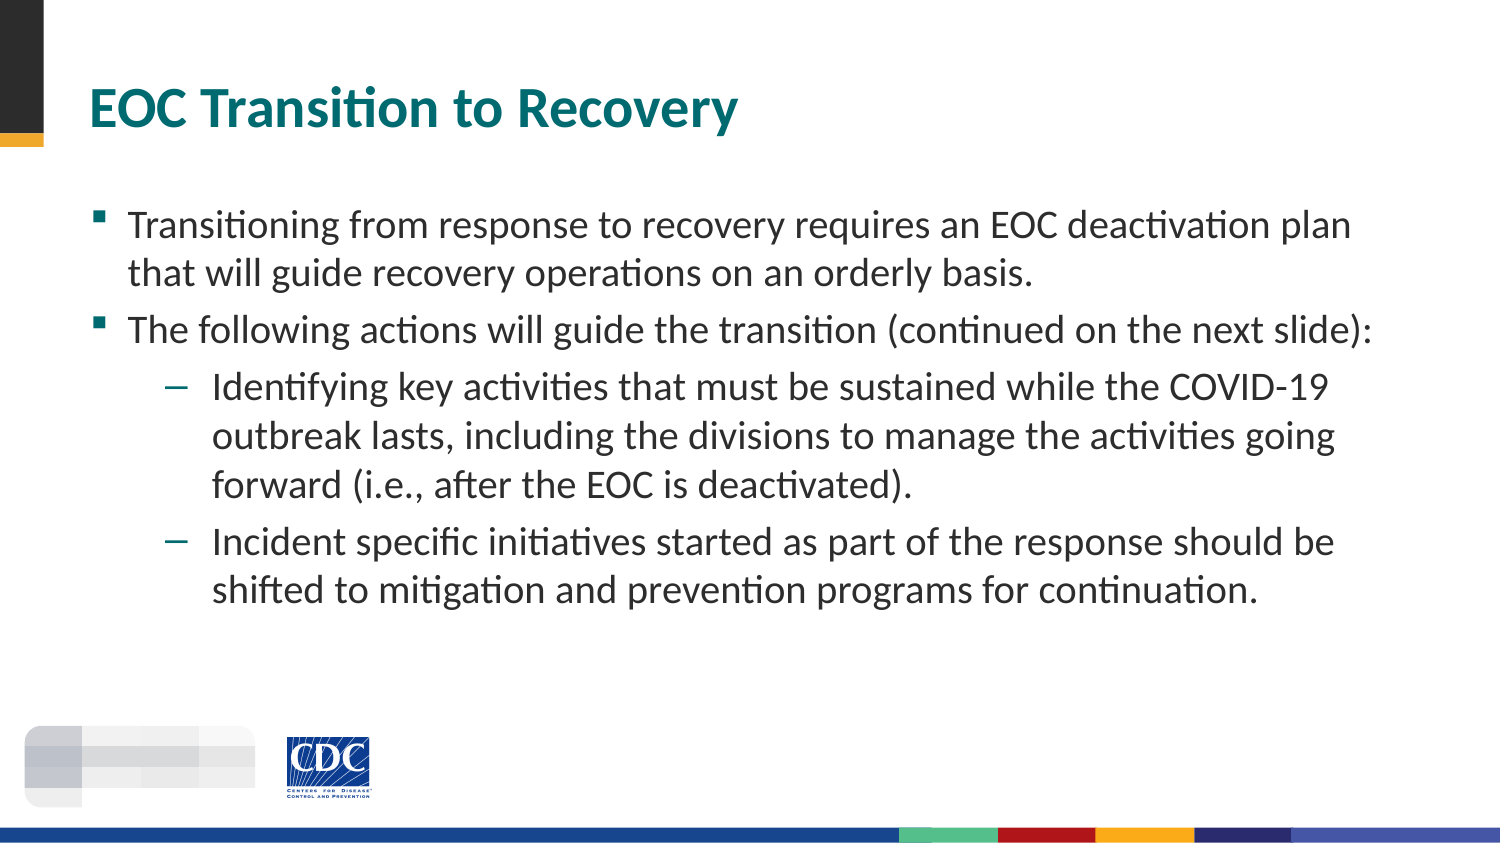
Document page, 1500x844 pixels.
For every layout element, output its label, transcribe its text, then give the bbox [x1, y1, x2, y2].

list Transitioning from response to recovery requires an EOC deactivation plan that will guide recovery operations on an orderly basis. The following actions will guide the transition (continued on the next slide): Identifying key activities that must be sustained while the COVID-19 outbreak lasts, including the divisions to manage the activities going forward (i.e., after the EOC is deactivated). Incident specific initiatives started as part of the response should be shifted to mitigation and prevention programs for continuation. [75, 190, 1414, 739]
title EOC Transition to Recovery [75, 33, 1425, 147]
picture [287, 739, 372, 798]
